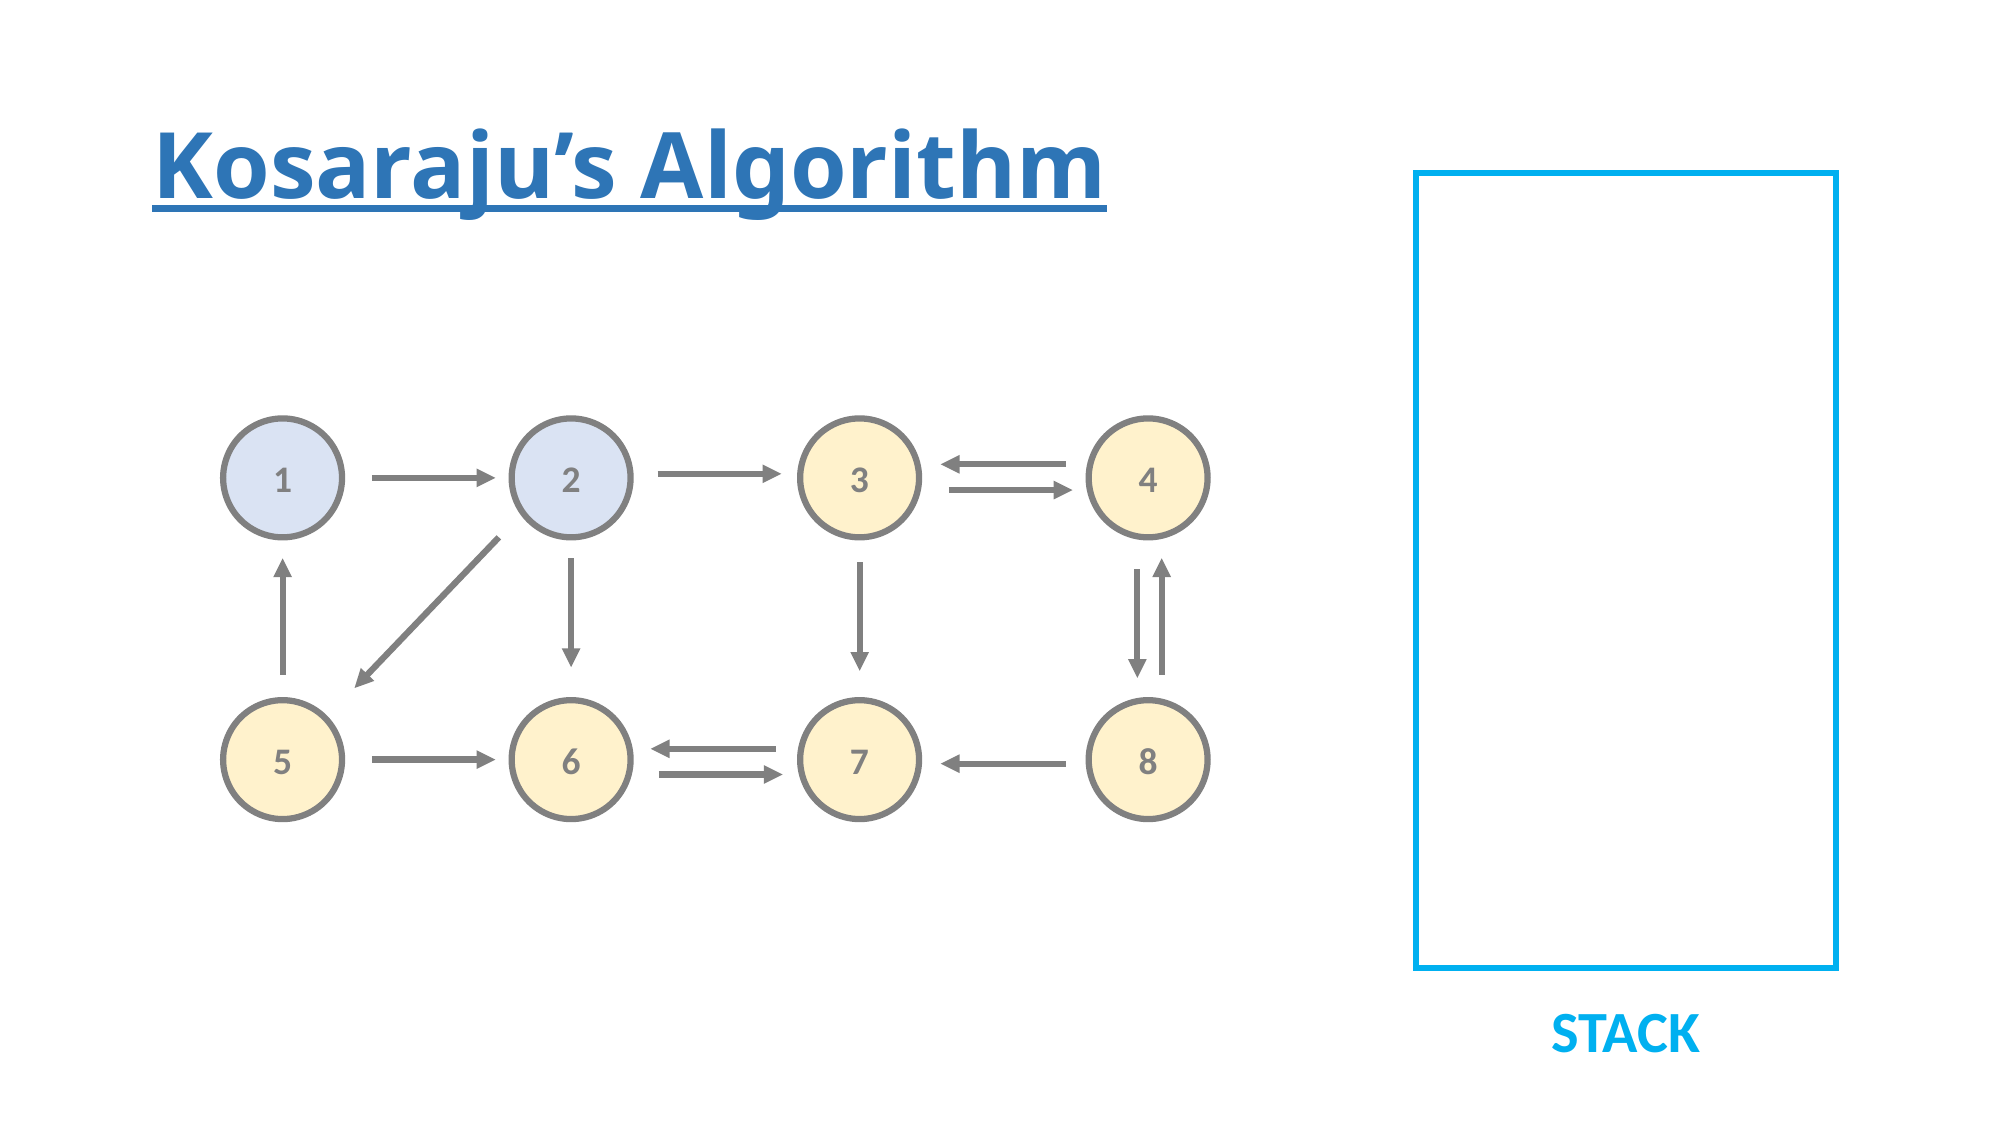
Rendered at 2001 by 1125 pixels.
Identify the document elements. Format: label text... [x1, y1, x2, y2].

text_box 7 [799, 699, 921, 821]
text_box 2 [510, 417, 632, 539]
text_box 3 [799, 417, 921, 539]
text_box STACK [1526, 987, 1726, 1072]
text_box 4 [1087, 417, 1209, 539]
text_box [354, 537, 499, 689]
text_box 5 [222, 699, 344, 821]
text_box 6 [510, 699, 632, 821]
title Kosaraju’s Algorithm [137, 59, 1863, 278]
text_box [1415, 172, 1837, 969]
text_box 1 [222, 417, 344, 539]
text_box 8 [1087, 699, 1209, 821]
